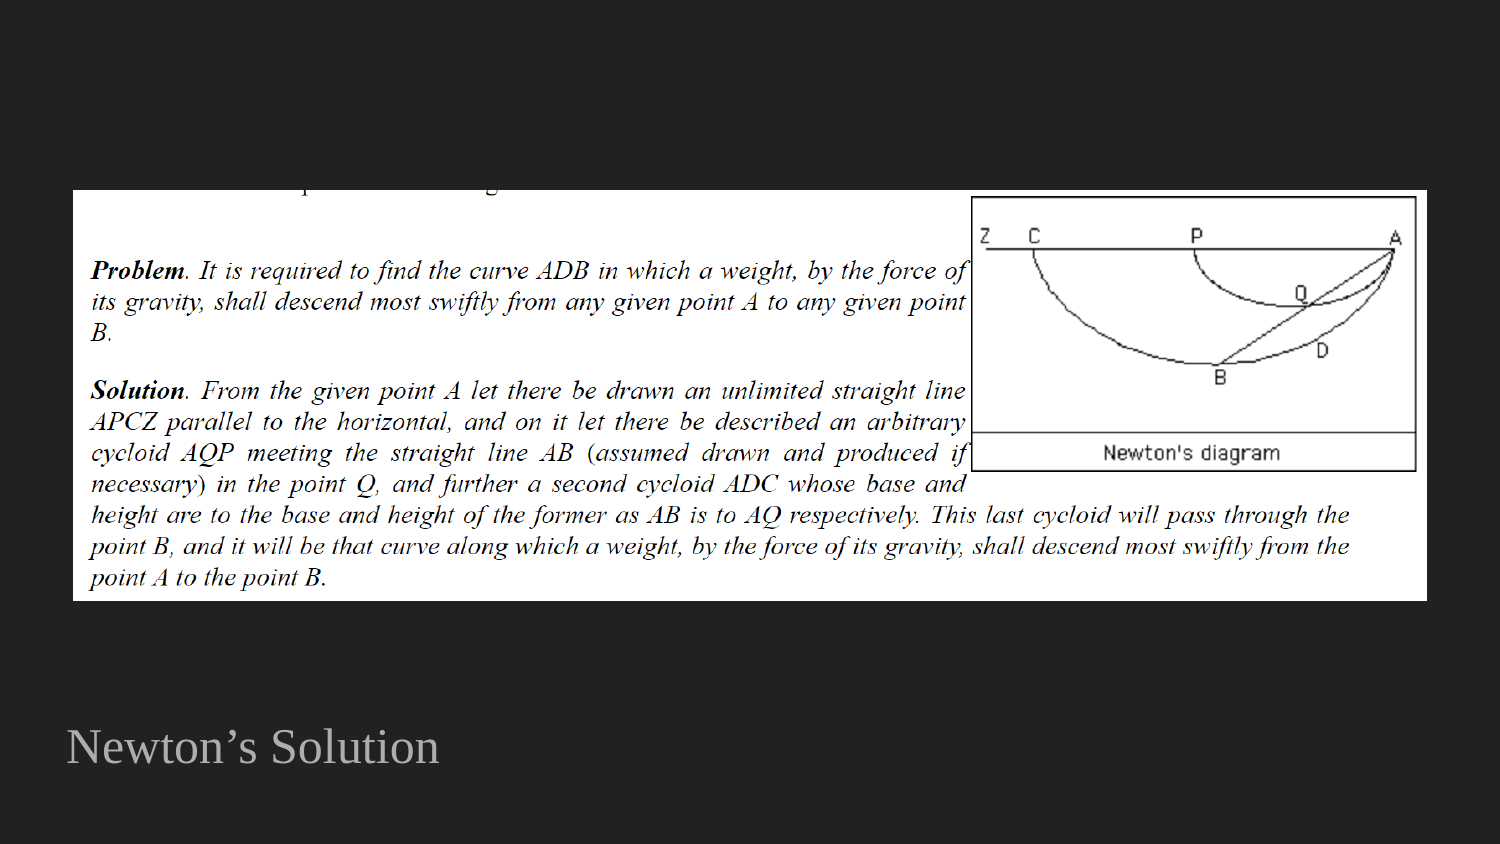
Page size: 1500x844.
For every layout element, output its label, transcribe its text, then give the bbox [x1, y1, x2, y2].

picture [72, 190, 1427, 601]
list Newton’s Solution [51, 694, 1036, 794]
